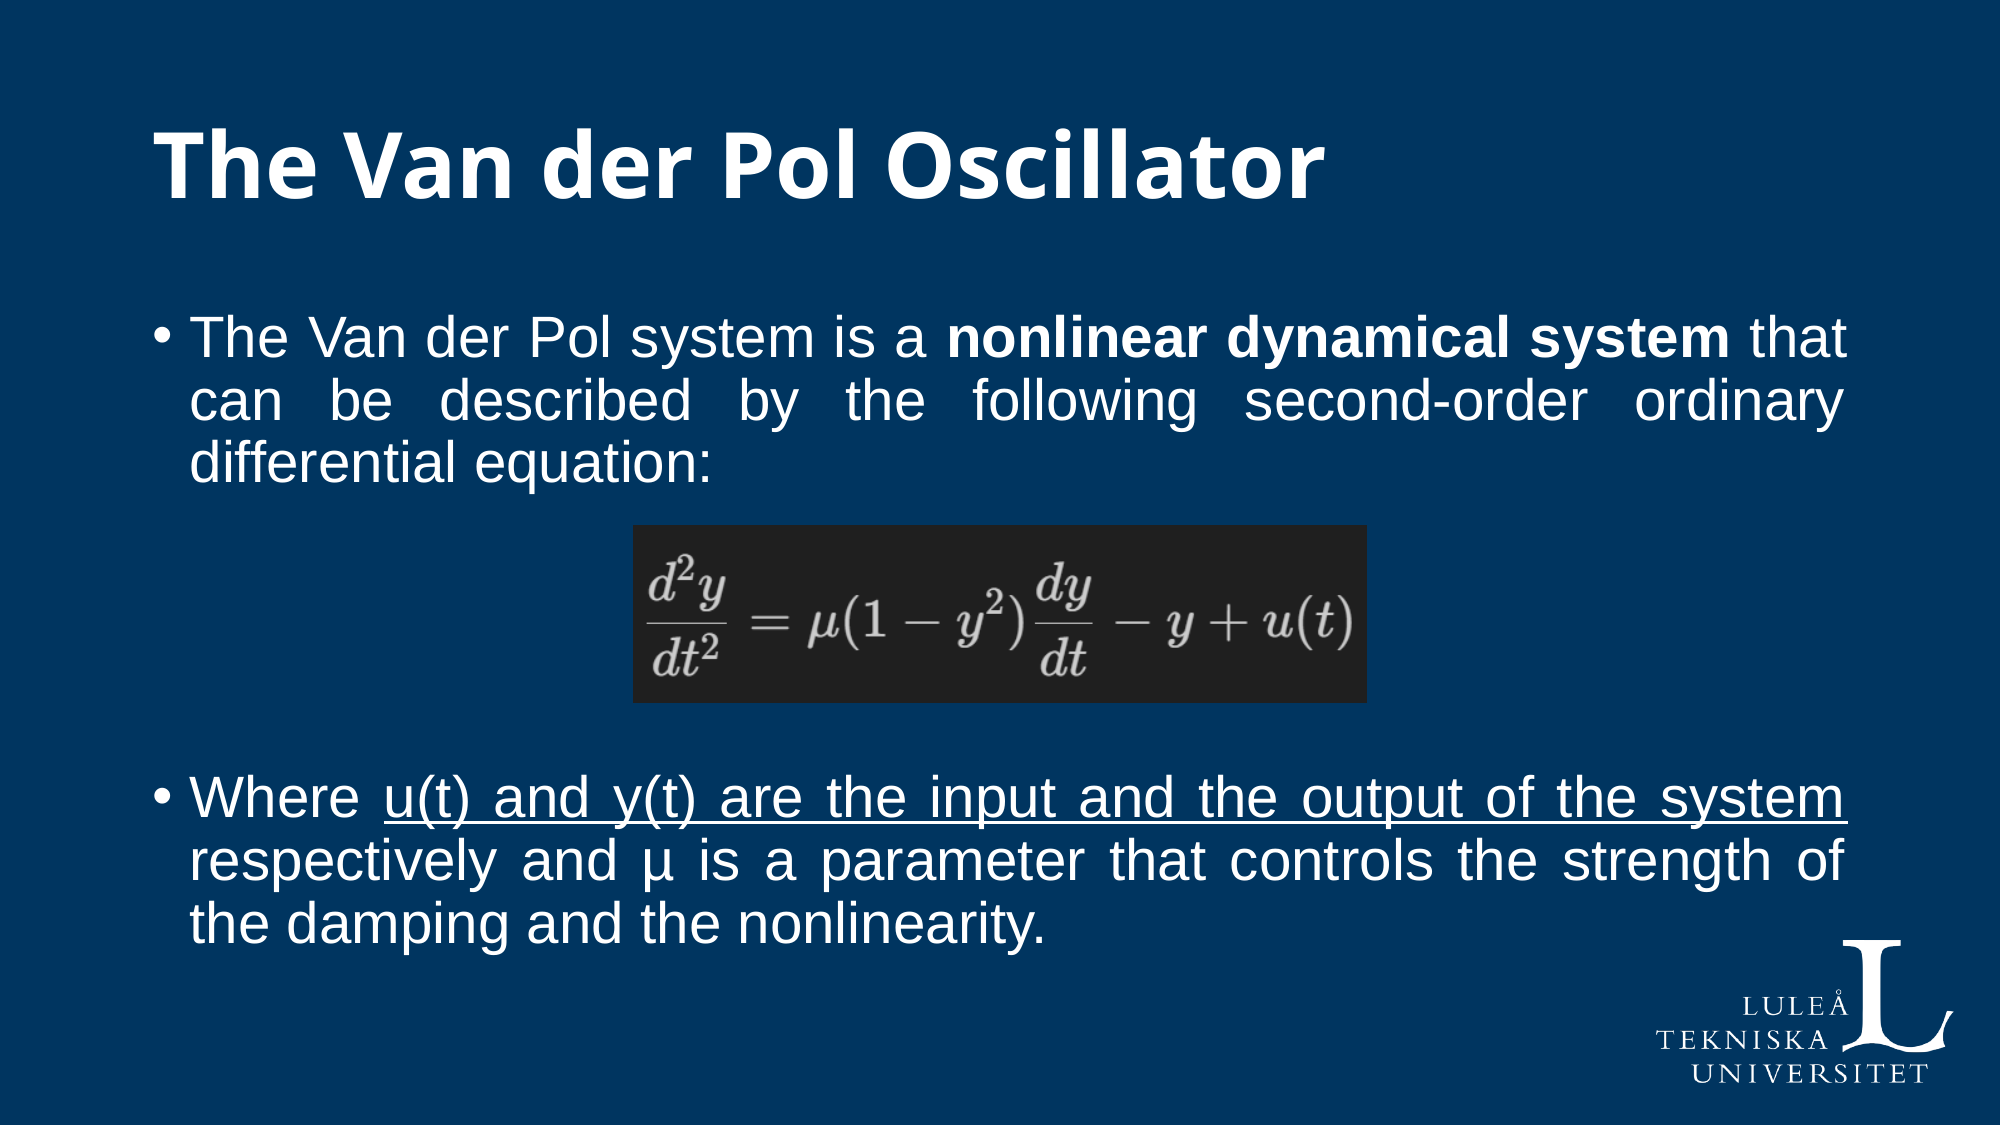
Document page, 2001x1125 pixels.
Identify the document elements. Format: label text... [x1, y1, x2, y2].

text_box The Van der Pol system is a nonlinear dynamical system that can be described by the following second-order ordinary differential equation: Where u(t) and y(t) are the input and the output of the system respectively and µ is a parameter that controls the strength of the damping and the nonlinearity. [137, 299, 1863, 1014]
title The Van der Pol Oscillator [137, 59, 1863, 278]
picture [633, 525, 1367, 704]
picture [1656, 940, 1954, 1083]
